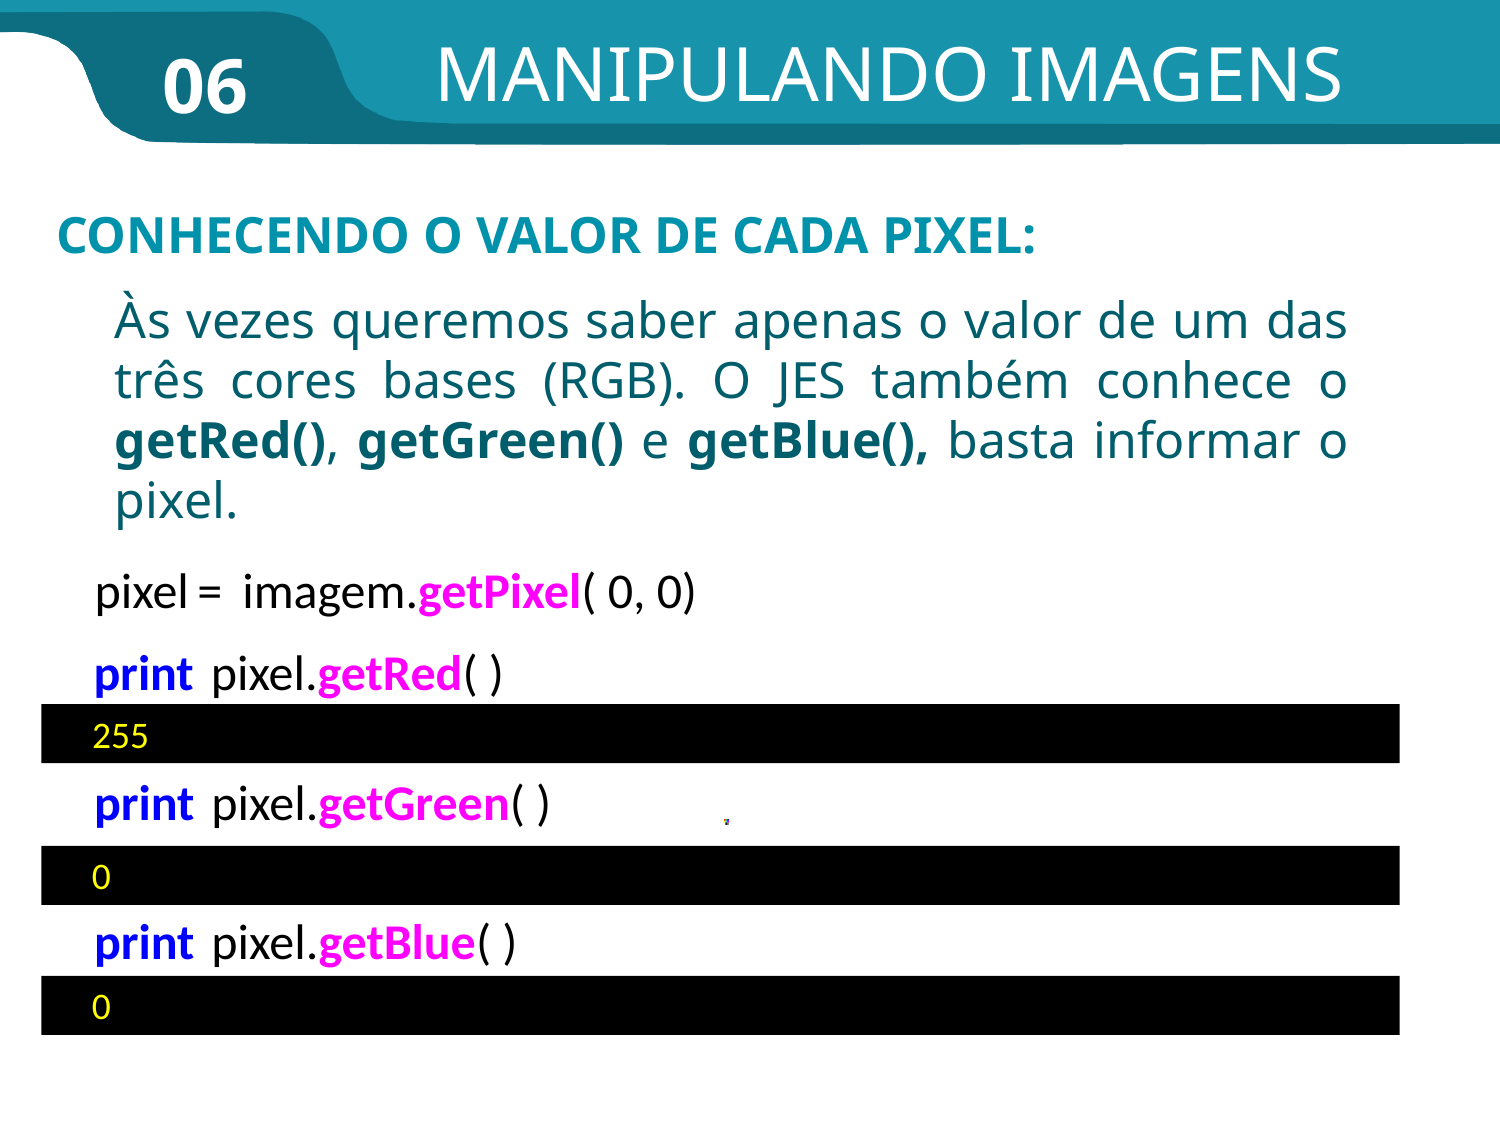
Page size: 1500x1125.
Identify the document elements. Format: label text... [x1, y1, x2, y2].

picture [0, 0, 1500, 145]
text_box [164, 702, 1402, 765]
text_box [39, 844, 79, 907]
text_box [39, 974, 1402, 1037]
text_box 0 [77, 844, 126, 905]
text_box [126, 844, 1402, 907]
text_box print pixel.getGreen( ) [79, 763, 567, 838]
text_box CONHECENDO O VALOR DE CADA PIXEL: [41, 196, 1459, 271]
text_box [39, 702, 79, 765]
text_box Às vezes queremos saber apenas o valor de um das três cores bases (RGB). O JES também conhece o getRed(), getGreen() e getBlue(), basta informar o pixel. [100, 281, 1365, 537]
list 06 [147, 31, 337, 126]
text_box print pixel.getBlue( ) [79, 901, 533, 1022]
text_box 0 [77, 974, 126, 1035]
list MANIPULANDO IMAGENS [419, 19, 1412, 114]
text_box pixel = imagem.getPixel( 0, 0) [79, 550, 713, 626]
text_box print pixel.getRed( ) [78, 633, 520, 709]
text_box 255 [77, 704, 164, 764]
